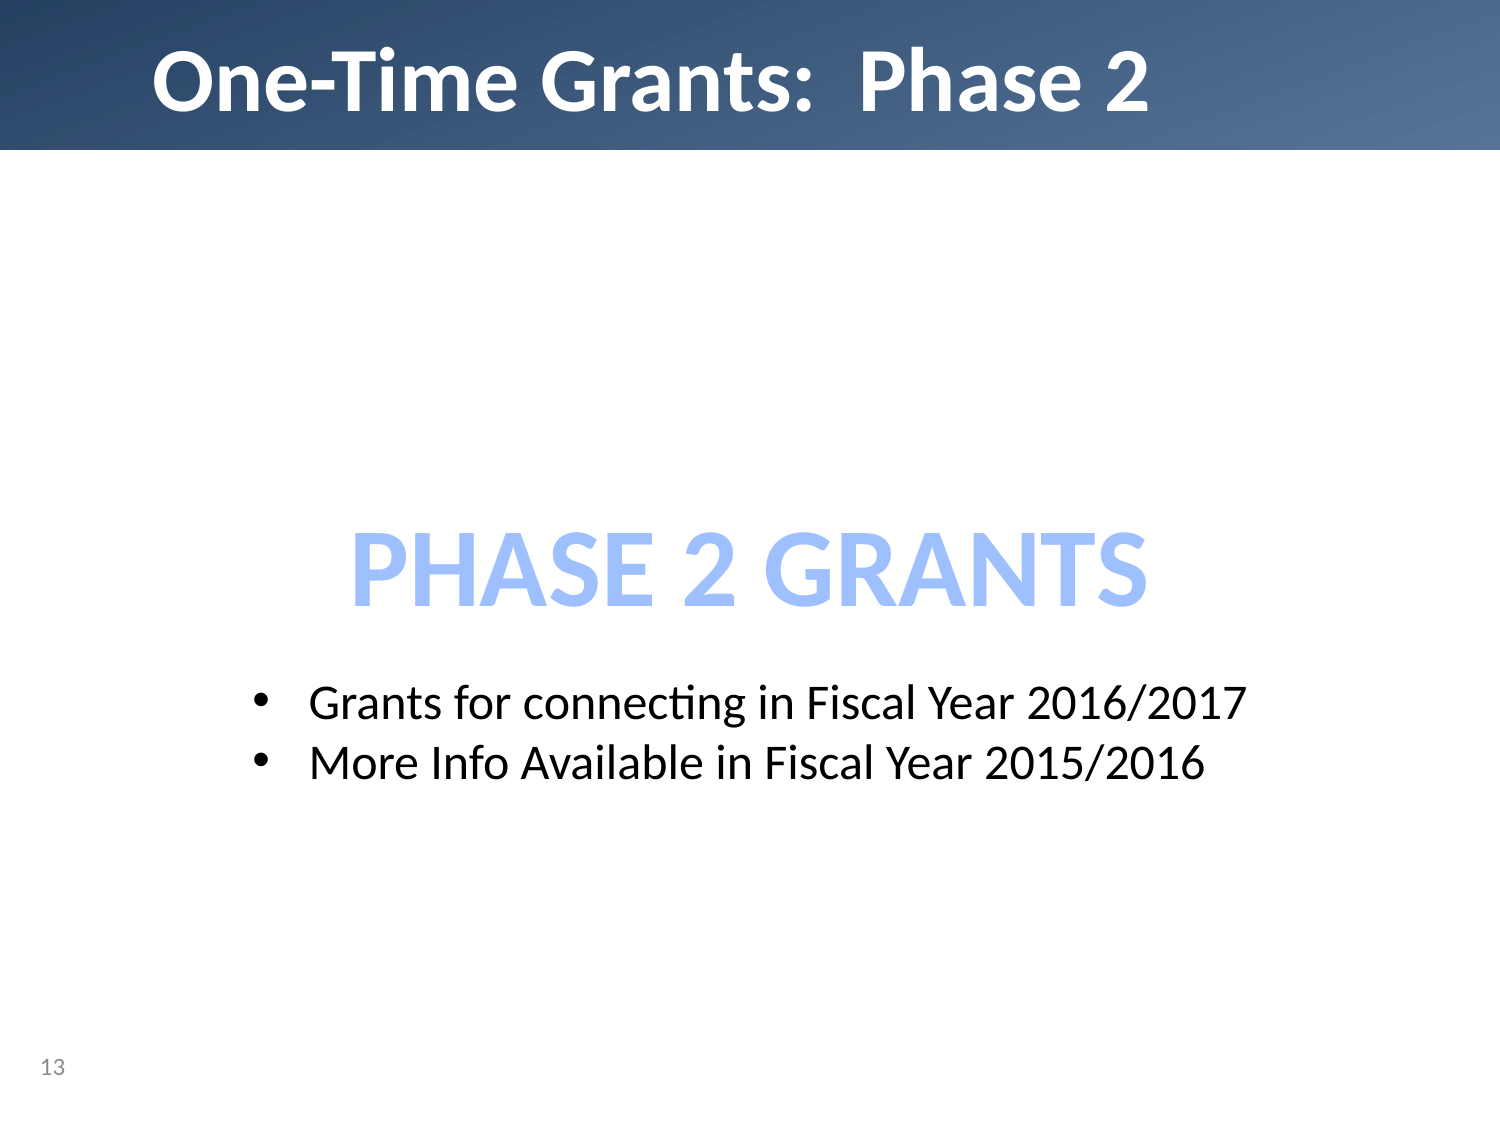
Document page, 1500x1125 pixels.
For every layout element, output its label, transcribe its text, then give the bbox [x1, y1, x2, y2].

text_box [0, 0, 1500, 152]
text_box Grants for connecting in Fiscal Year 2016/2017 More Info Available in Fiscal Year 2015/2016 [237, 661, 1425, 797]
text_box PHASE 2 GRANTS [334, 486, 1166, 637]
title One-Time Grants: Phase 2 [137, 12, 1311, 138]
slide_number 13 [24, 1035, 375, 1096]
